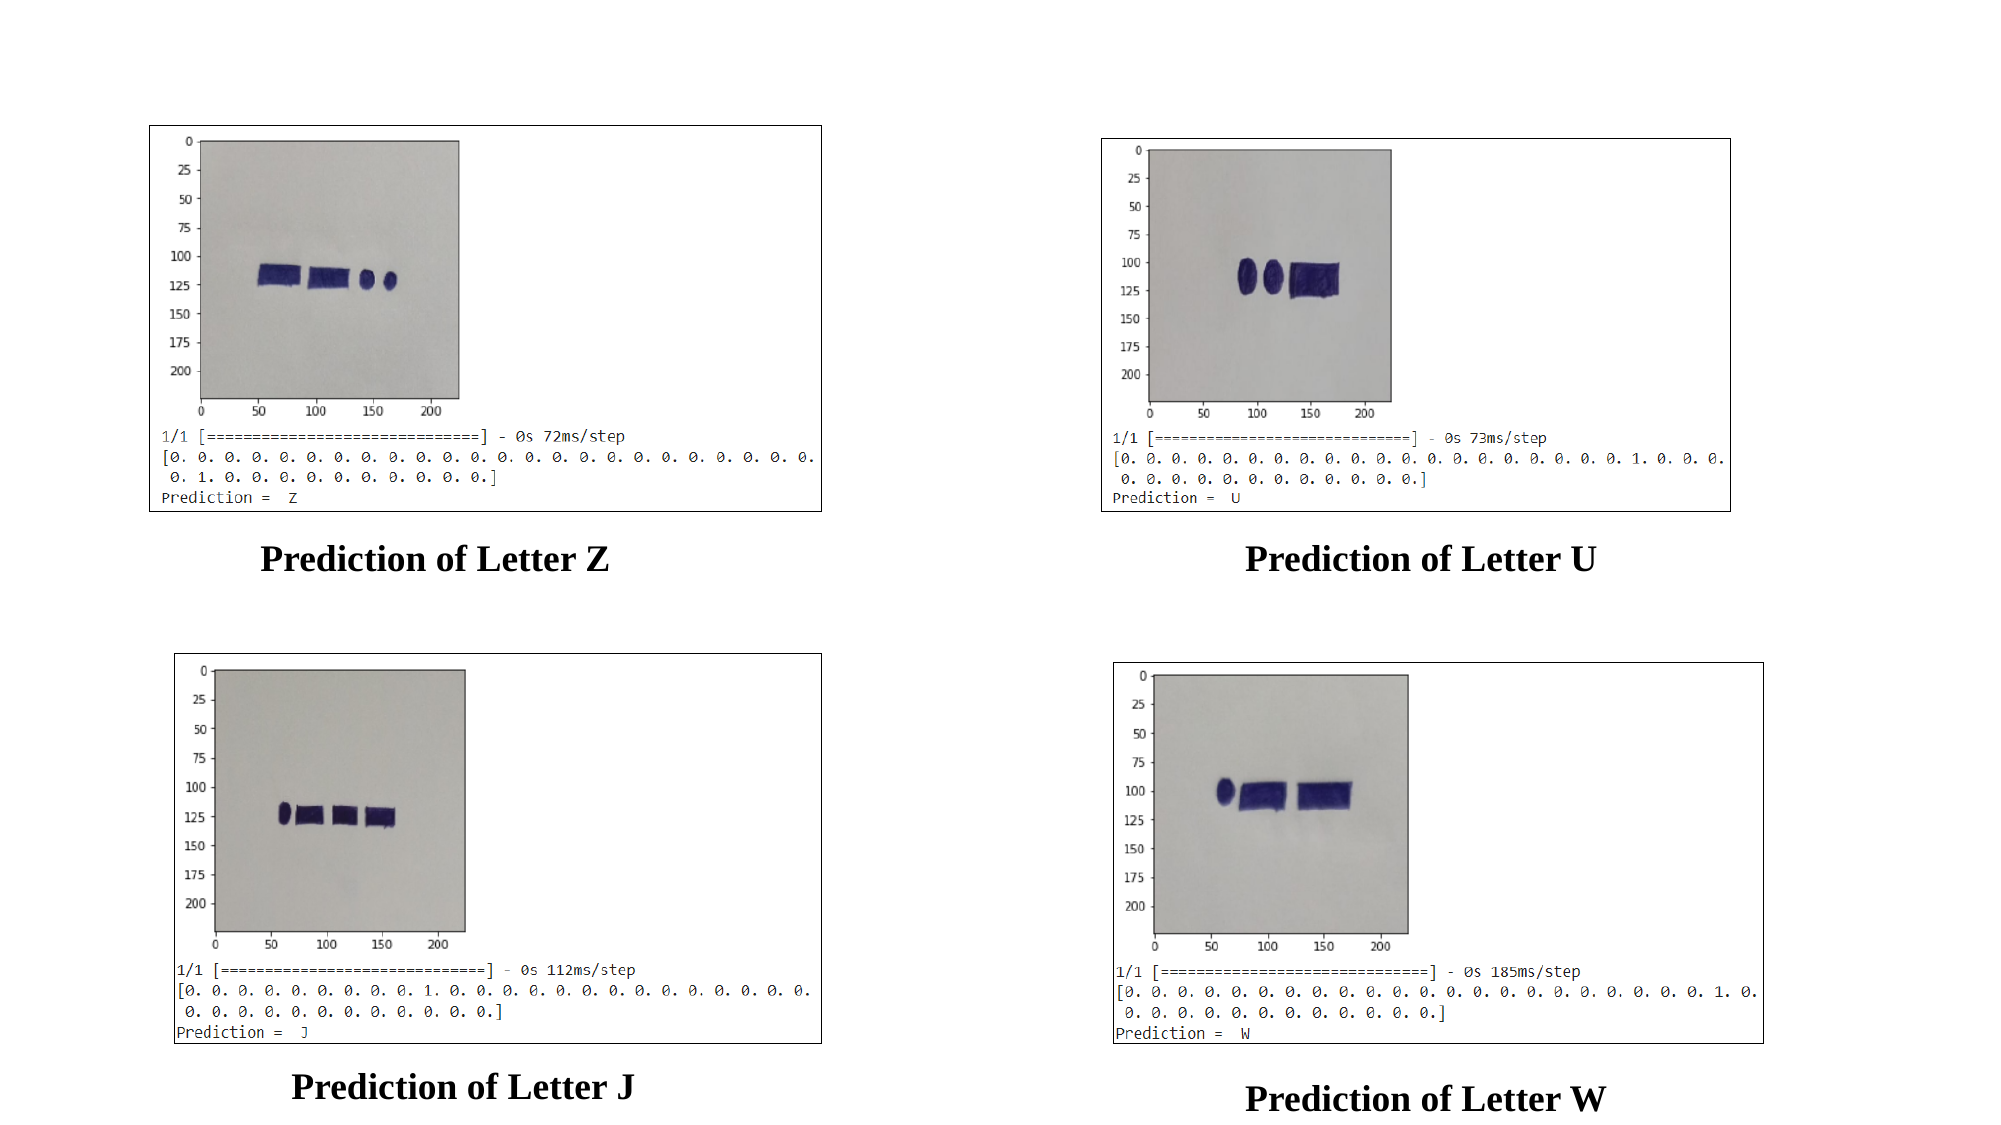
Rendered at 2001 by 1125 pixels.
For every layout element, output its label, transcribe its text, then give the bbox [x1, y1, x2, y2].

text_box Prediction of Letter J [276, 1054, 1230, 1115]
picture [1101, 138, 1731, 512]
text_box Prediction of Letter Z [245, 526, 1246, 587]
picture [149, 125, 822, 512]
picture [174, 653, 822, 1044]
picture [1113, 662, 1764, 1044]
text_box Prediction of Letter U [1230, 526, 2000, 586]
text_box Prediction of Letter W [1230, 1044, 2000, 1125]
